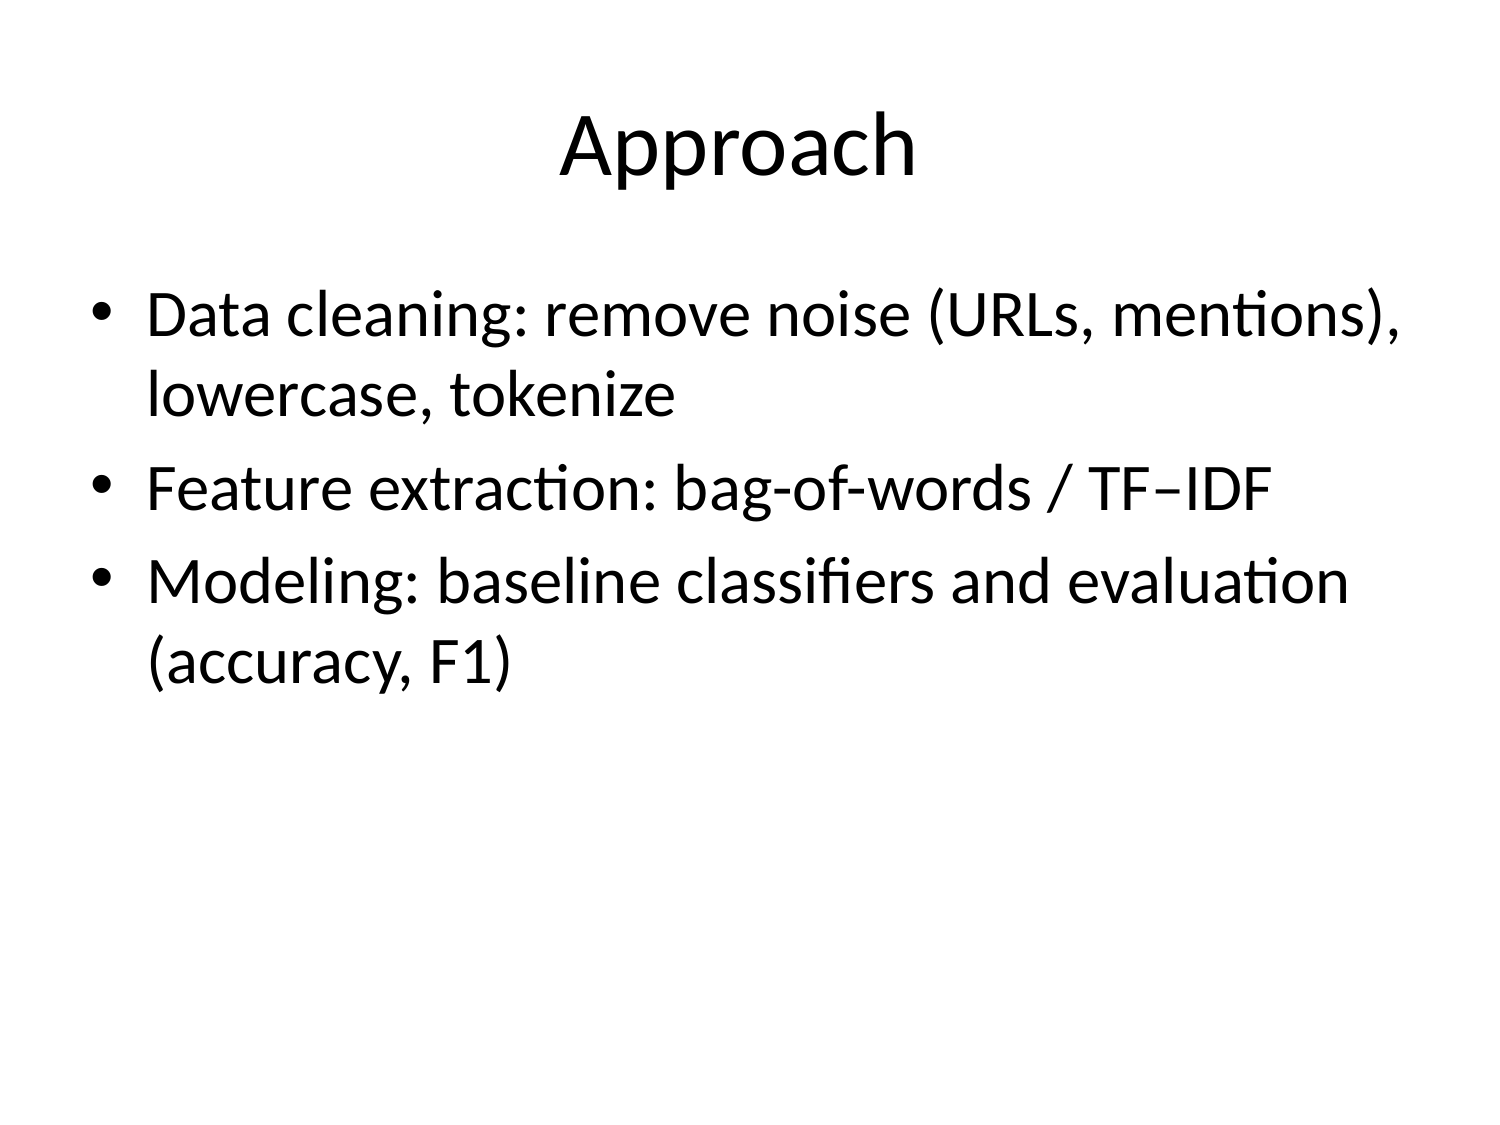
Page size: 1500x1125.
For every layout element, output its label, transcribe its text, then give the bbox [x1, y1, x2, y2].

title Approach [75, 45, 1425, 233]
list Data cleaning: remove noise (URLs, mentions), lowercase, tokenize Feature extraction: bag-of-words / TF–IDF Modeling: baseline classifiers and evaluation (accuracy, F1) [75, 262, 1425, 1005]
